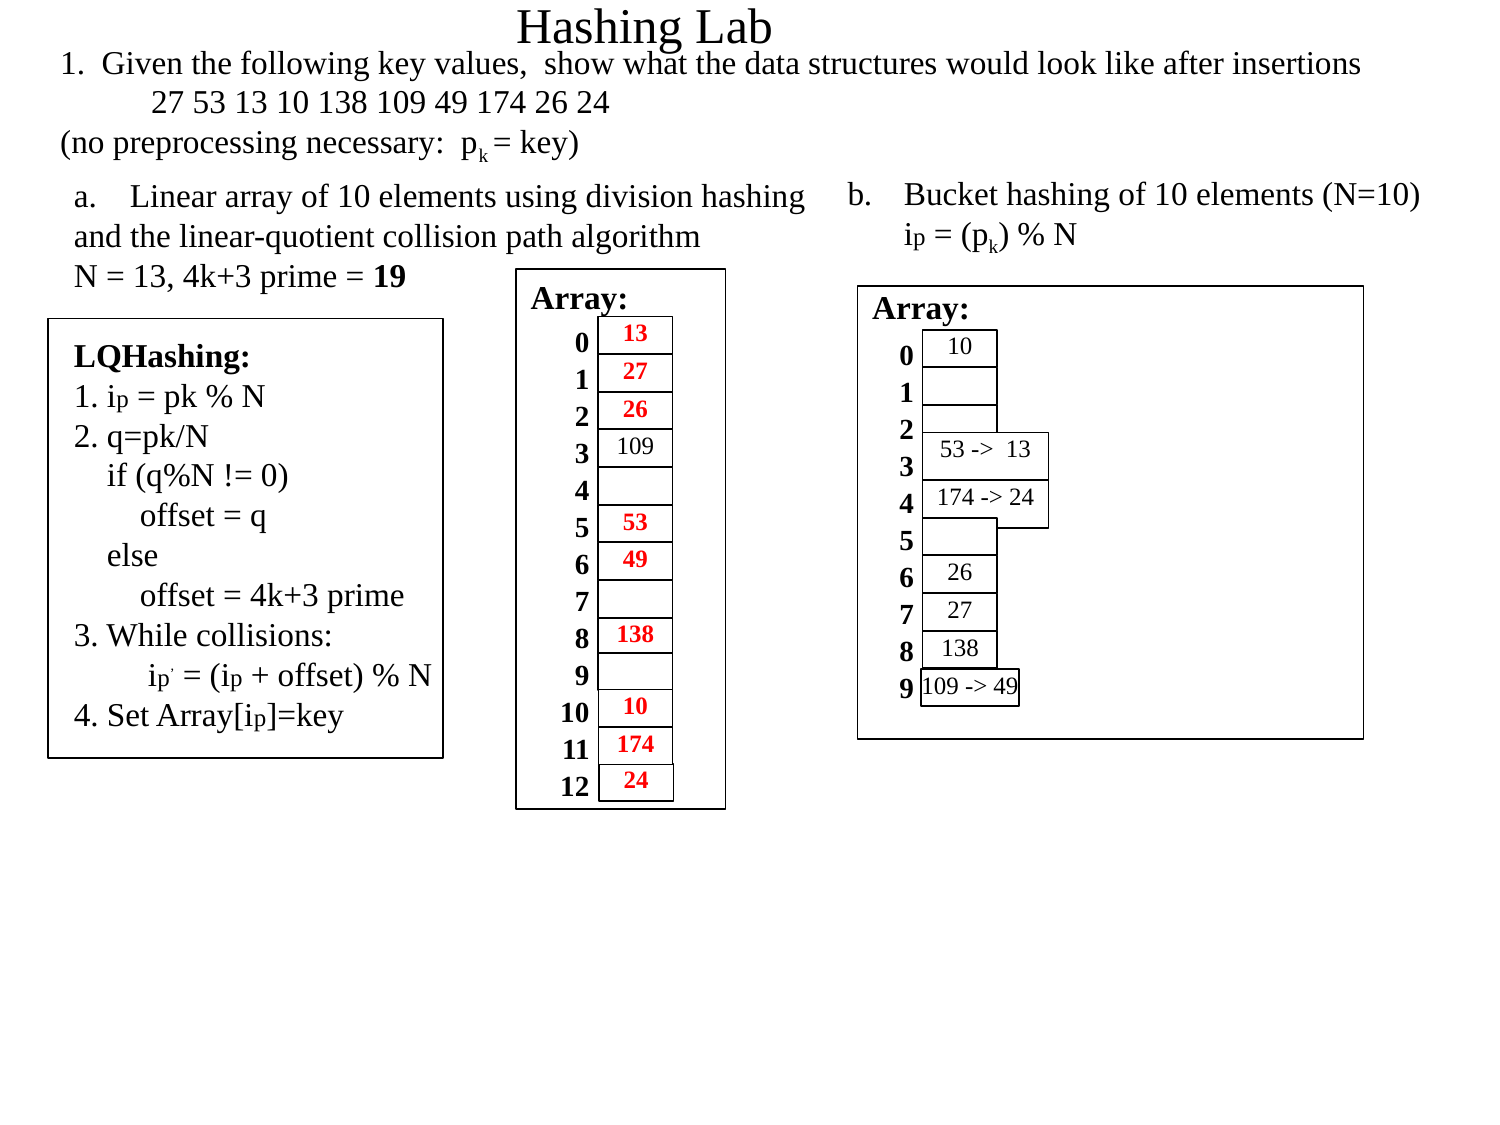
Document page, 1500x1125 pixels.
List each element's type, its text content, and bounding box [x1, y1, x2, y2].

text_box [544, 315, 674, 816]
text_box [47, 318, 443, 758]
text_box Array: [857, 286, 1364, 740]
text_box Array: [515, 268, 726, 809]
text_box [883, 328, 1049, 717]
text_box 1. Given the following key values, show what the data structures would look like after insertions 27 53 13 10 138 109 49 174 26 24 (no preprocessing necessary: pk = key) [45, 33, 1415, 174]
text_box Hashing Lab [501, 0, 789, 62]
text_box Bucket hashing of 10 elements (N=10) ip = (pk) % N [832, 164, 1443, 385]
text_box Linear array of 10 elements using division hashing and the linear-quotient collision path algorithm N = 13, 4k+3 prime = 19 LQHashing: 1. ip = pk % N 2. q=pk/N if (q%N != 0) offset = q else offset = 4k+3 prime 3. While collisions: ip’ = (ip + offset) % N 4. Set Array[ip]=key [58, 166, 822, 821]
